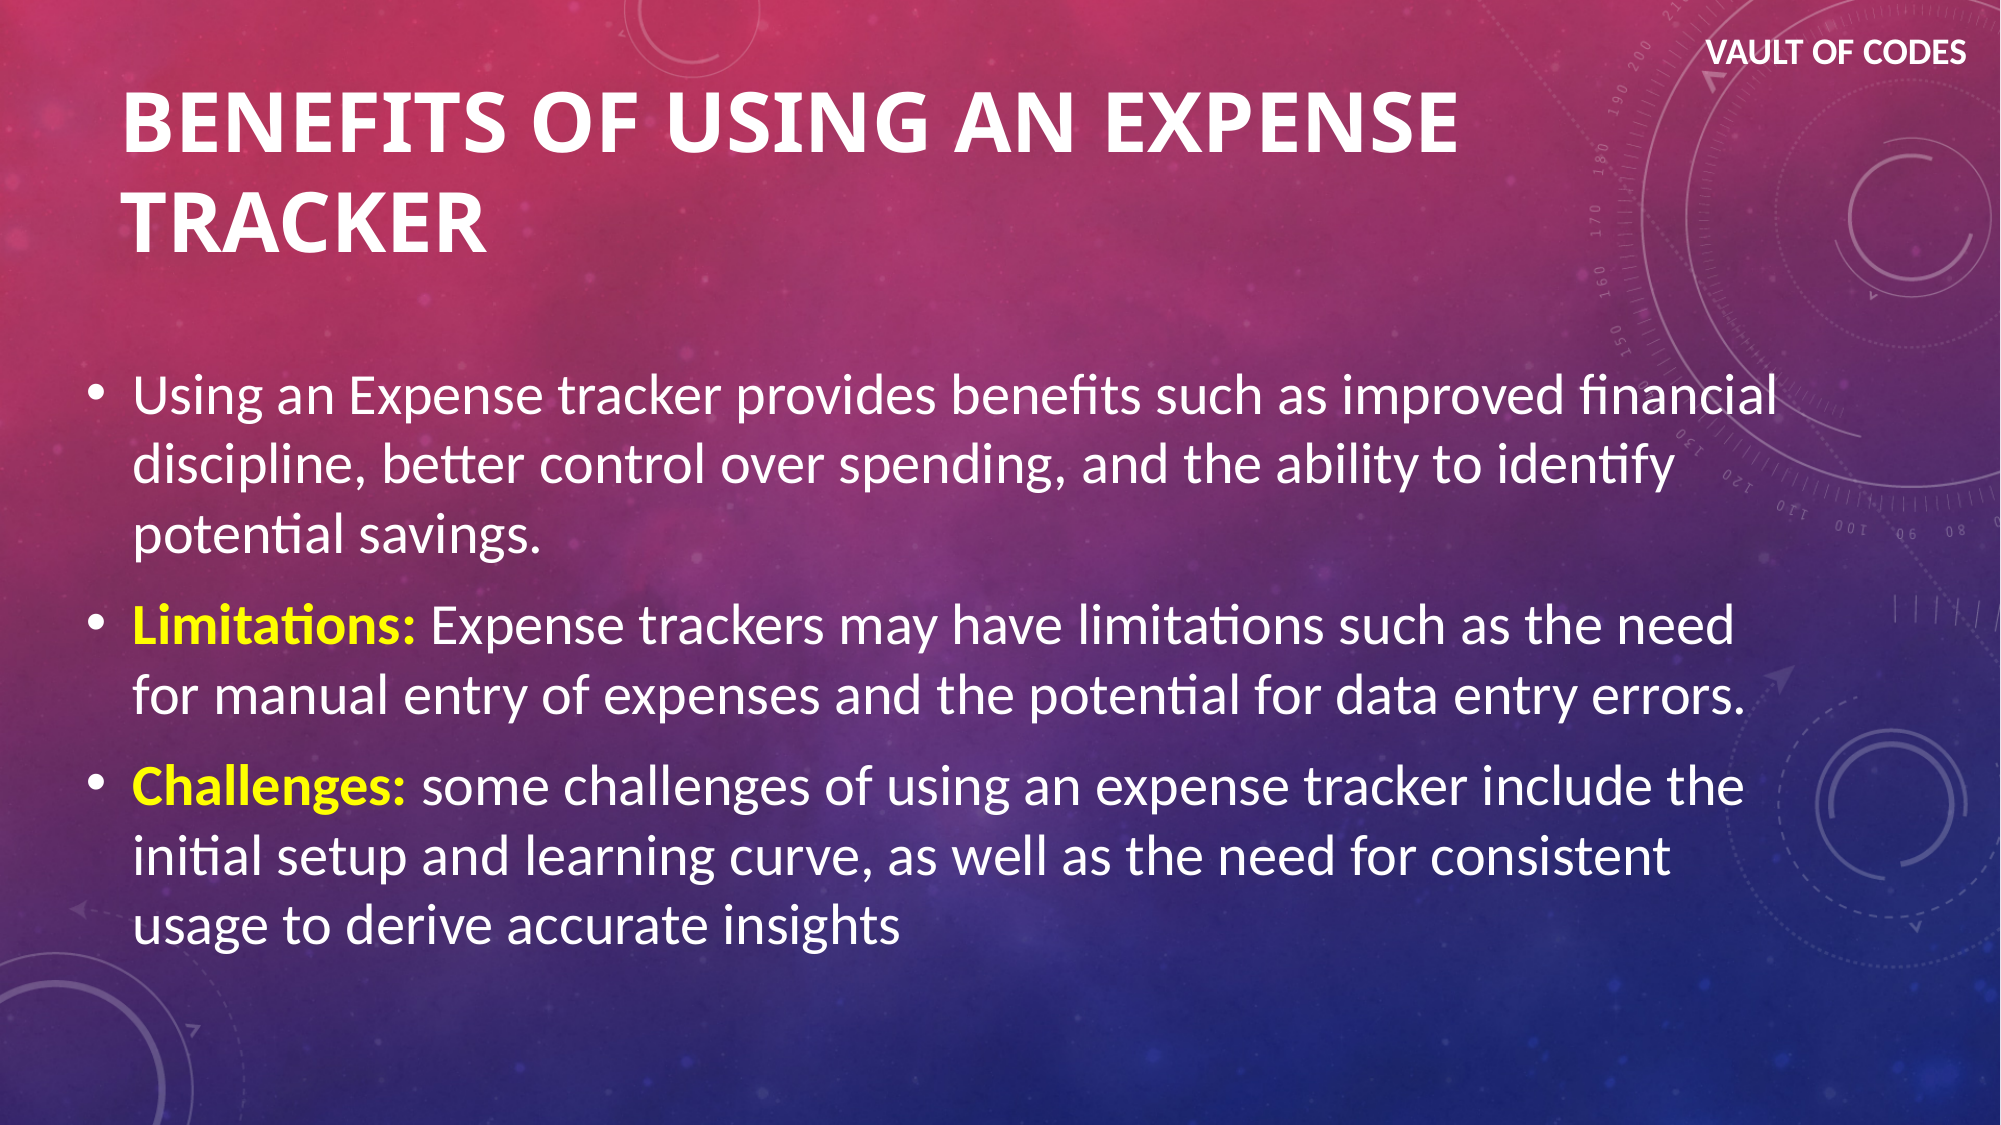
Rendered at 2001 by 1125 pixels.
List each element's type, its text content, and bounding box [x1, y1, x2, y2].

picture [0, 0, 2001, 1125]
text_box VAULT OF CODES [1690, 19, 1985, 80]
title Benefits of using an Expense Tracker [104, 50, 1767, 289]
list Using an Expense tracker provides benefits such as improved financial discipline, better control over spending, and the ability to identify potential savings. Limitations: Expense trackers may have limitations such as the need for manual entry of expenses and the potential for data entry errors. Challenges: some challenges of using an expense tracker include the initial setup and learning curve, as well as the need for consistent usage to derive accurate insights [70, 319, 1800, 993]
